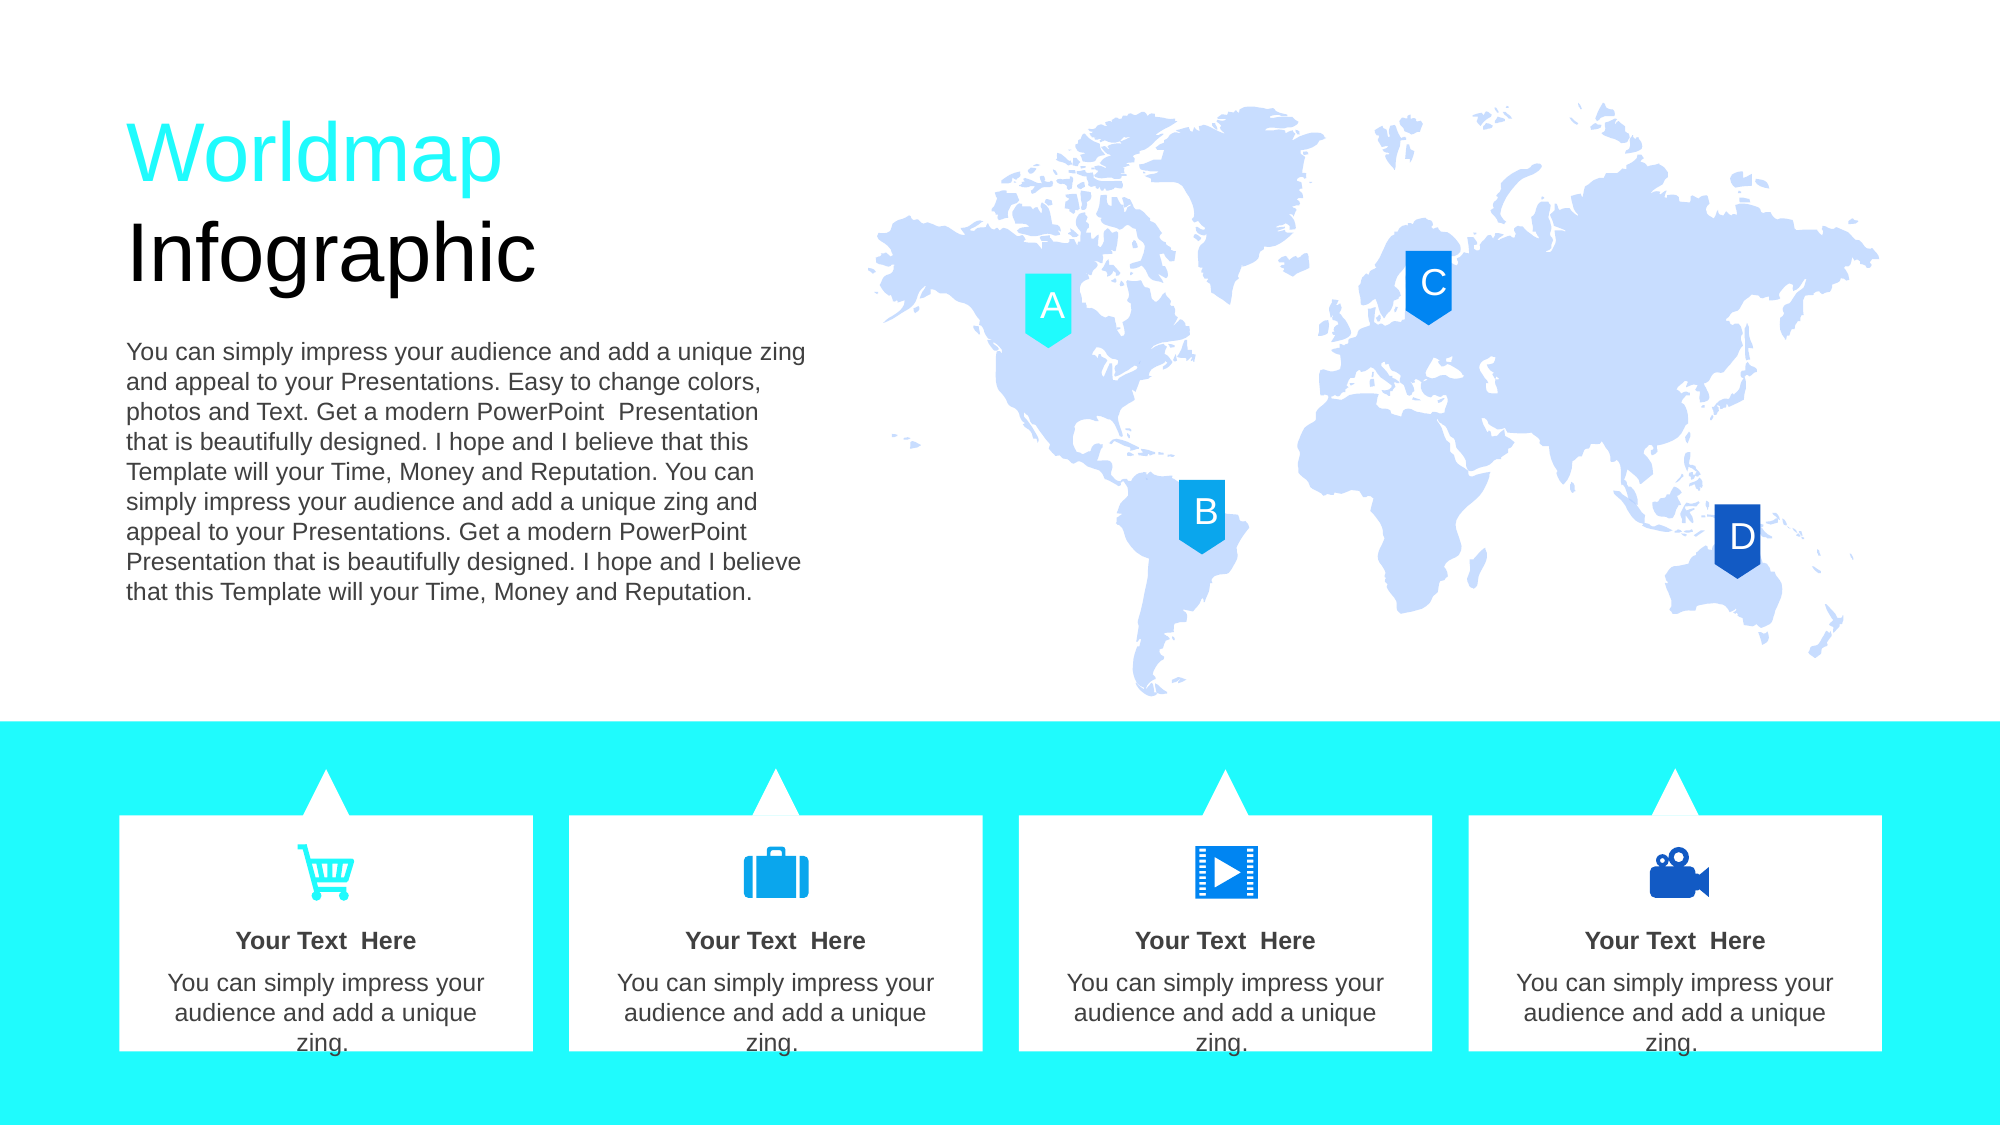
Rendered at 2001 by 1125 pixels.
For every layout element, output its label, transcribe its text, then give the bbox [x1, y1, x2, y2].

text_box [296, 842, 356, 902]
text_box [1649, 766, 1701, 817]
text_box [131, 917, 522, 1035]
text_box [1194, 845, 1259, 900]
text_box [1018, 814, 1433, 1052]
text_box You can simply impress your audience and add a unique zing and appeal to your Presentations. Easy to change colors, photos and Text. Get a modern PowerPoint Presentation that is beautifully designed. I hope and I believe that this Template will your Time, Money and Reputation. You can simply impress your audience and add a unique zing and appeal to your Presentations. Get a modern PowerPoint Presentation that is beautifully designed. I hope and I believe that this Template will your Time, Money and Reputation. [111, 328, 823, 613]
text_box [0, 720, 2000, 1125]
text_box [1648, 845, 1710, 900]
text_box Worldmap Infographic [111, 91, 632, 306]
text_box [1480, 917, 1871, 1035]
text_box [568, 814, 984, 1052]
text_box [755, 845, 810, 900]
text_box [580, 917, 971, 1035]
text_box [742, 854, 754, 900]
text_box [868, 102, 1879, 696]
text_box [118, 814, 534, 1052]
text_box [1030, 917, 1421, 1035]
text_box [300, 766, 352, 818]
text_box [750, 765, 802, 817]
text_box [1200, 766, 1251, 818]
text_box [1467, 814, 1883, 1052]
